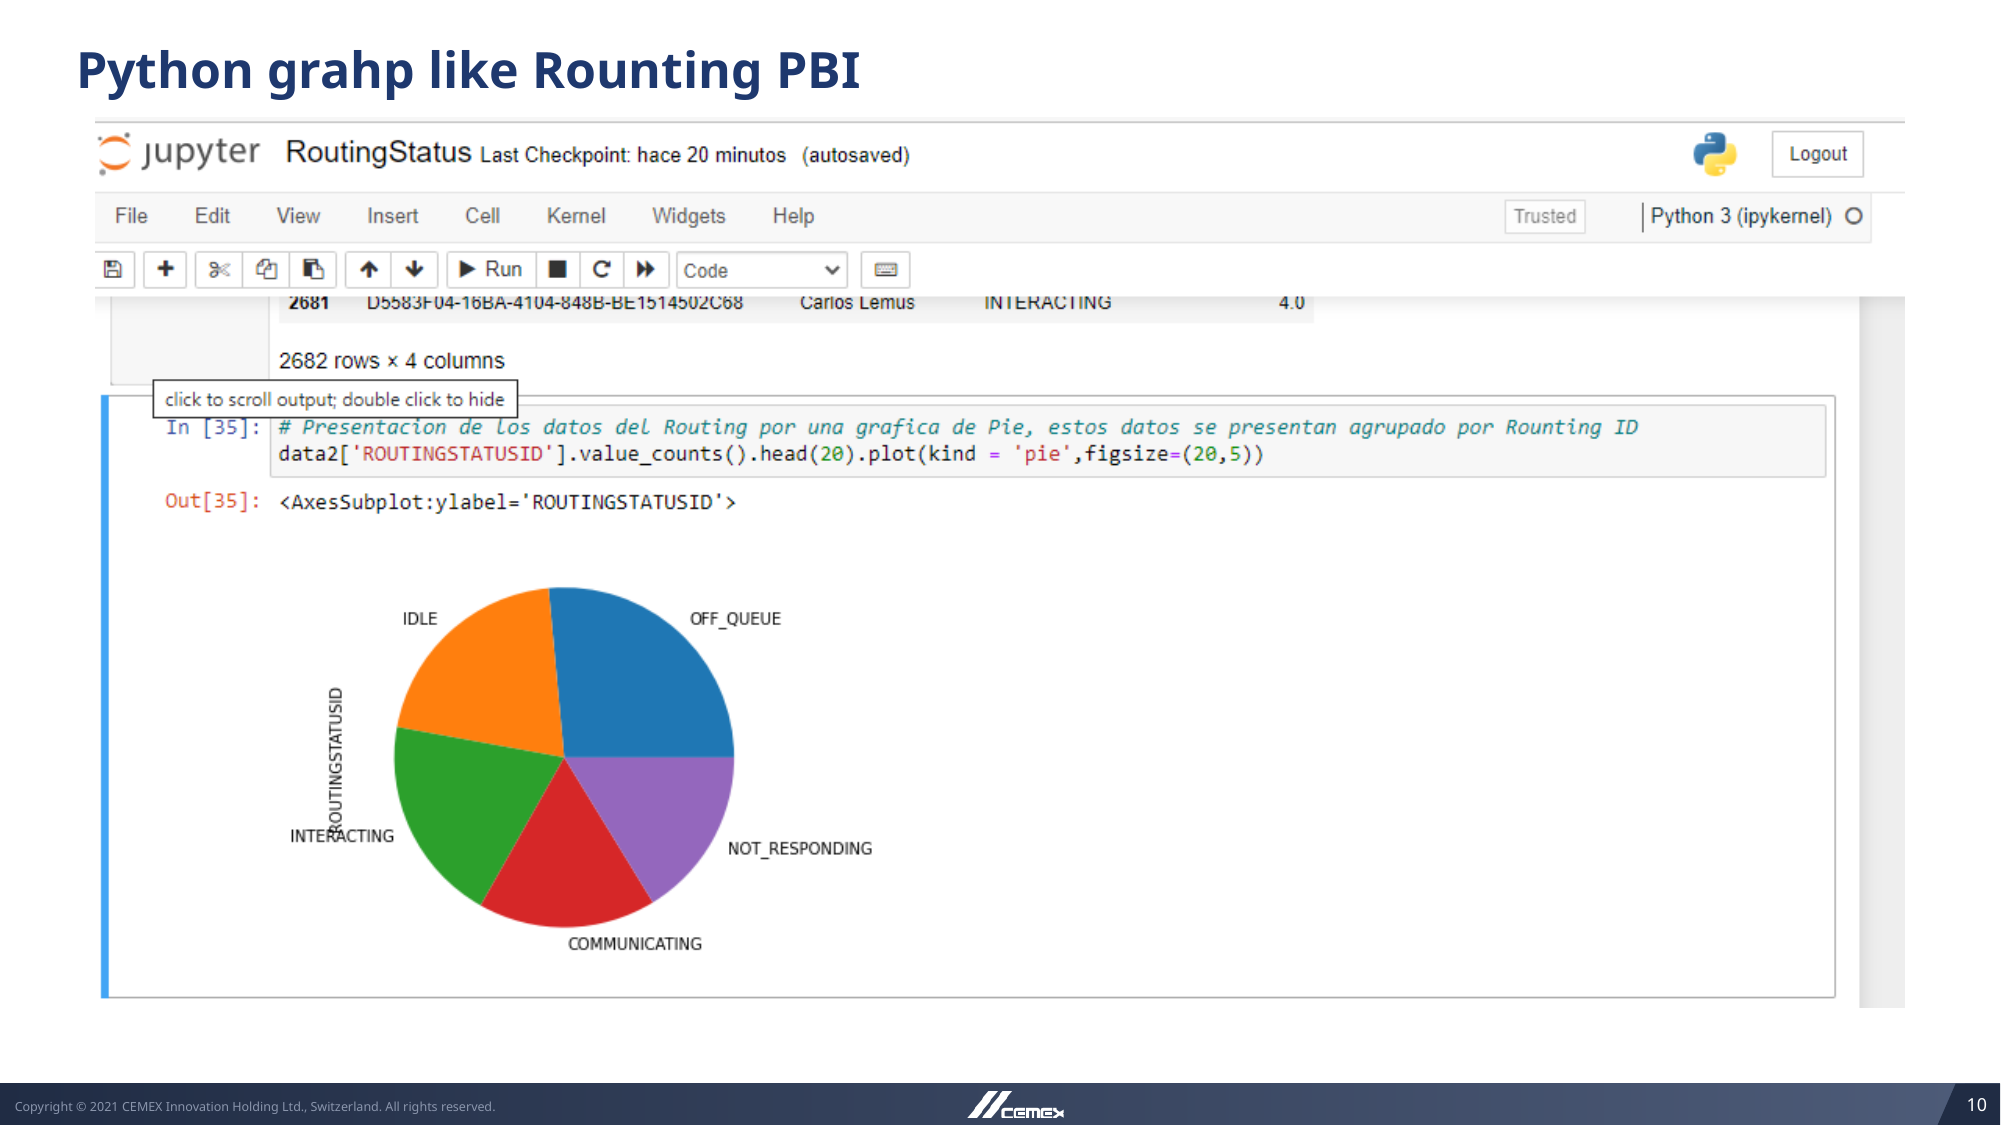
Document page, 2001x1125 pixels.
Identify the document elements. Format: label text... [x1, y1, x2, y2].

title Python grahp like Rounting PBI [60, 31, 1933, 204]
picture [95, 117, 1905, 1008]
